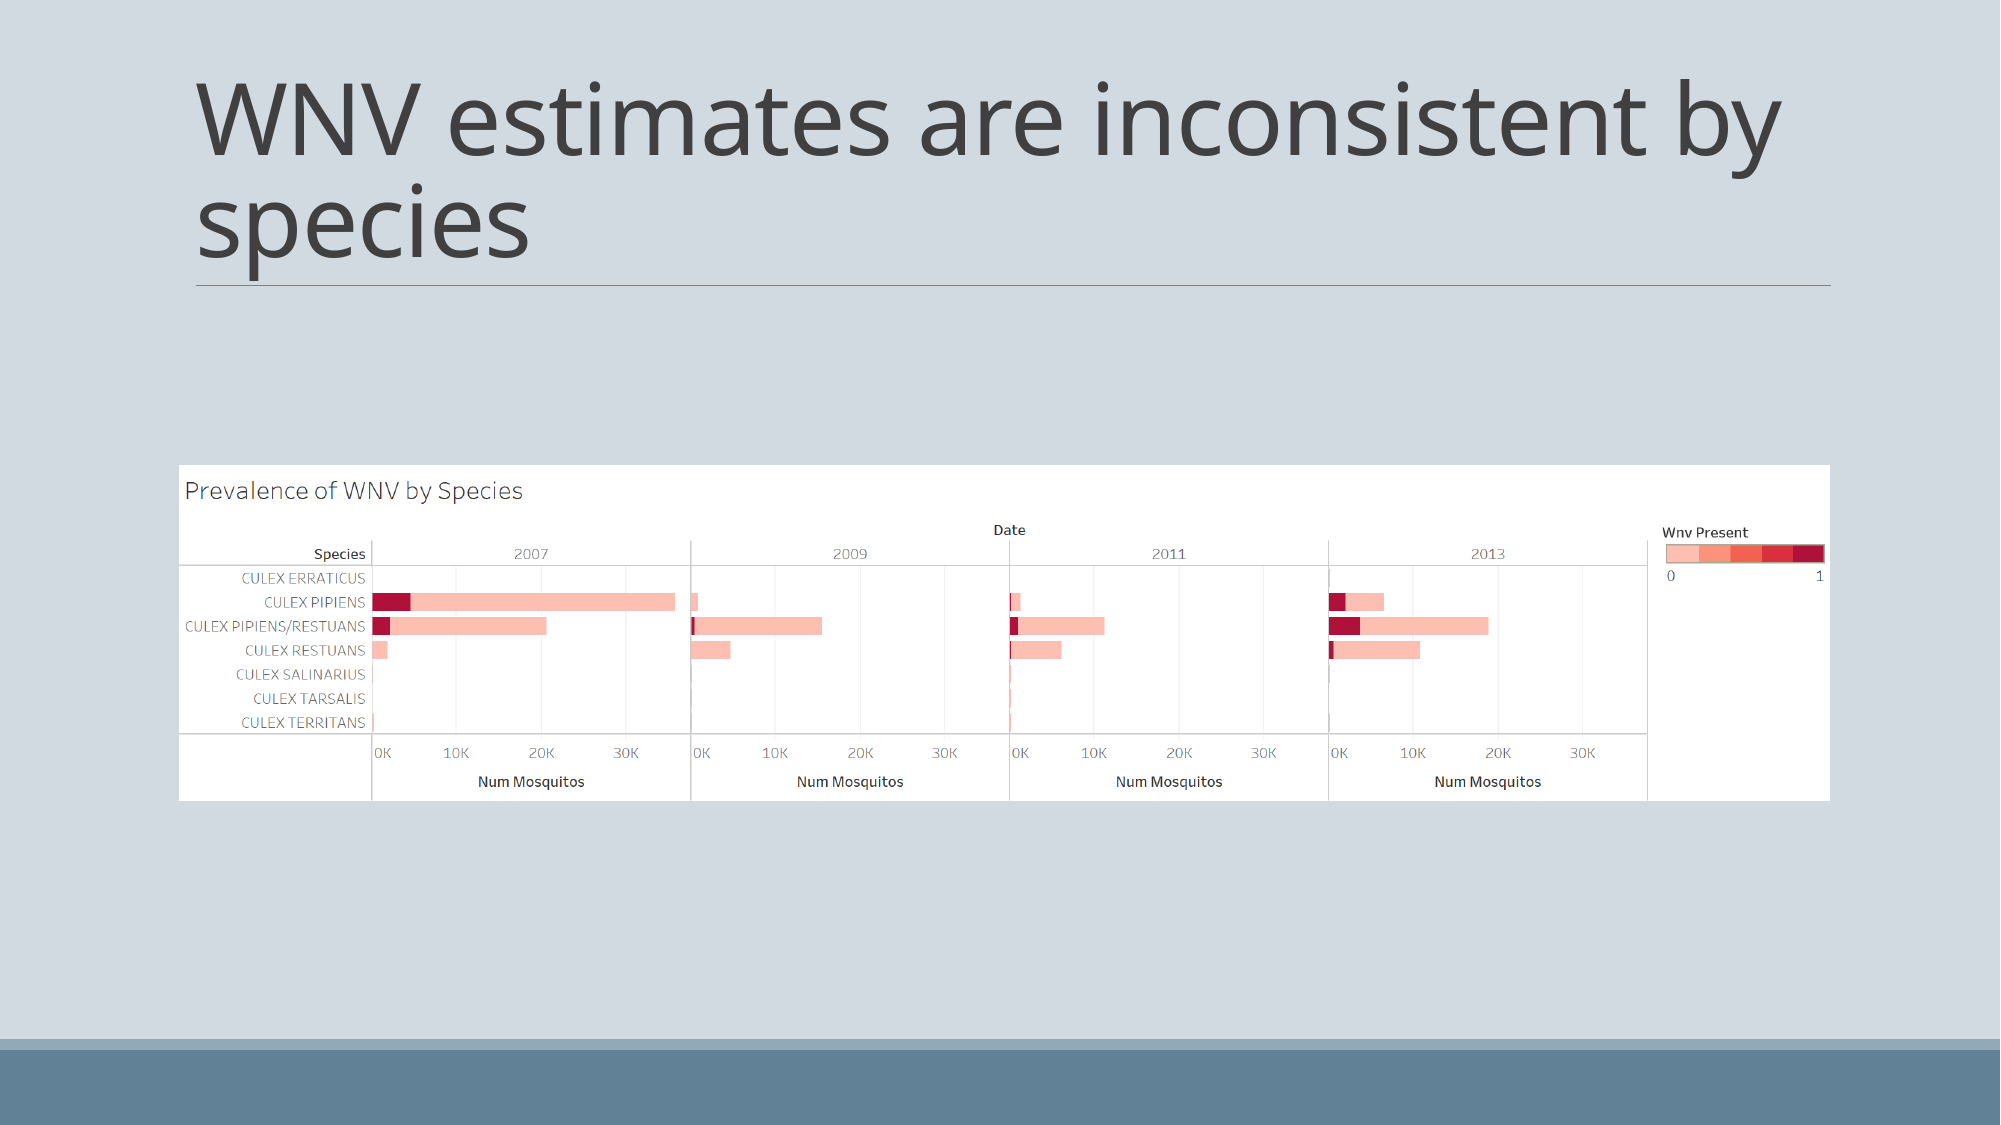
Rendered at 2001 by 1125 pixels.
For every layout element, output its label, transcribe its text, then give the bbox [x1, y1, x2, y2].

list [179, 464, 1831, 802]
title WNV estimates are inconsistent by species [180, 47, 1830, 285]
